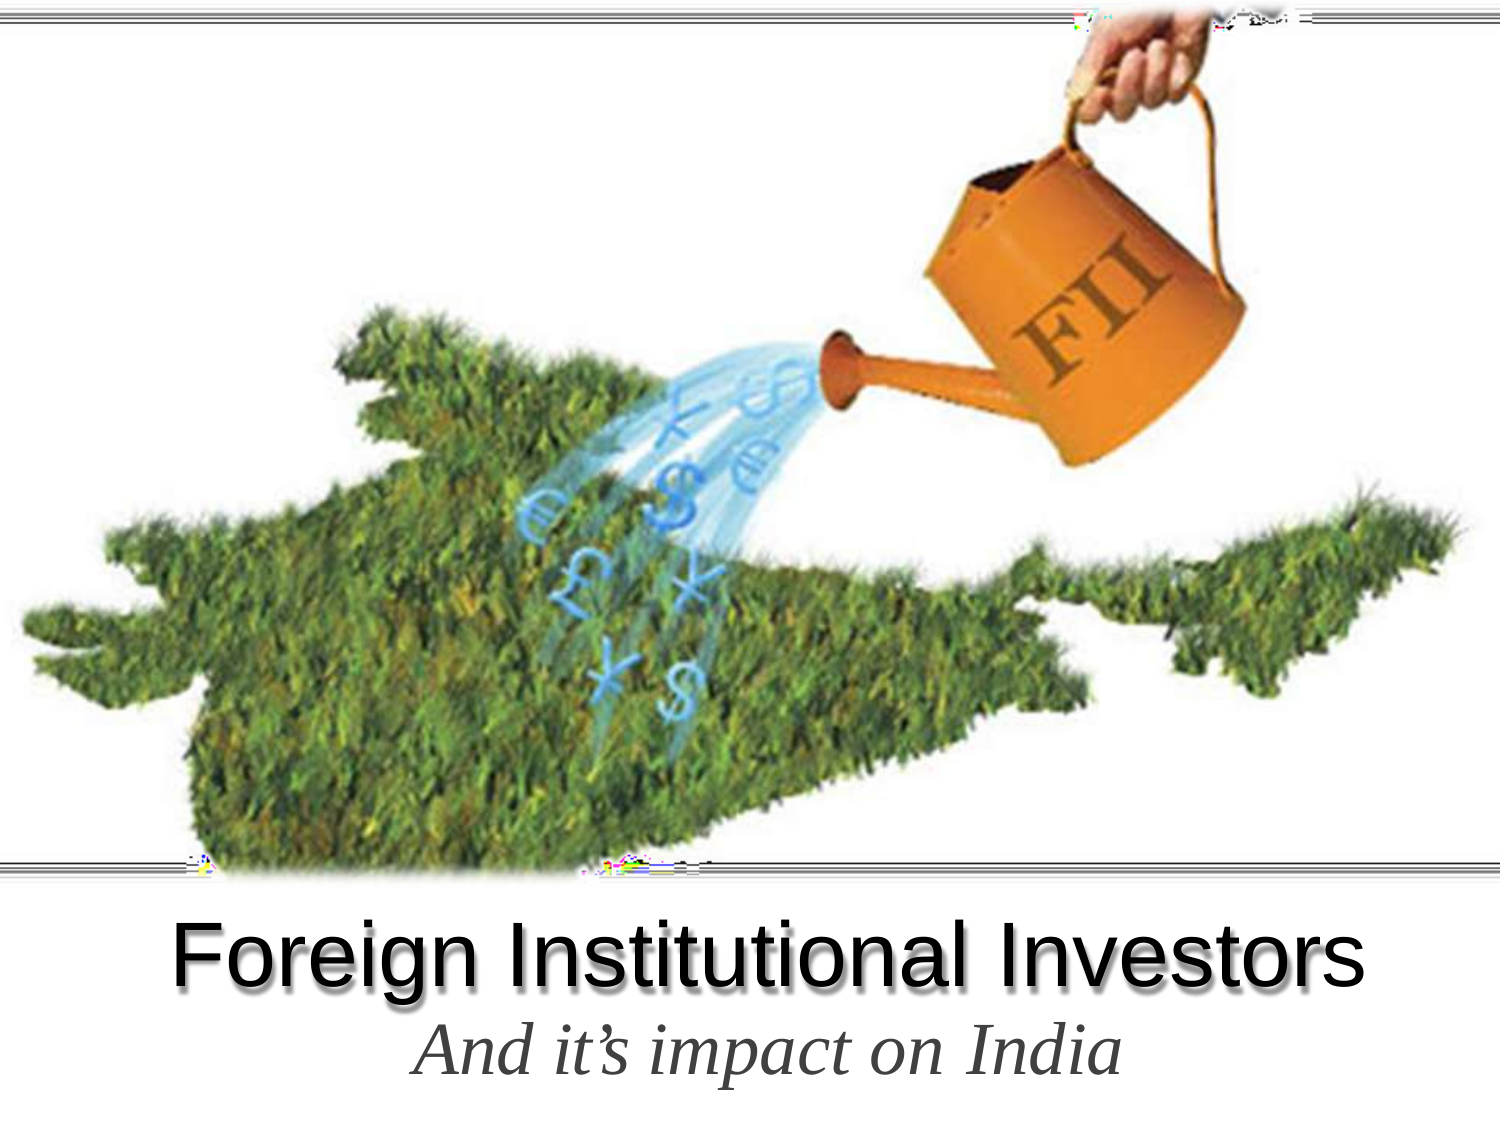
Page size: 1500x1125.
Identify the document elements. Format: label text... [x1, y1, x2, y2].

title Foreign Institutional Investors And it’s impact on India [167, 1028, 1370, 1091]
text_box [0, 0, 1500, 1020]
